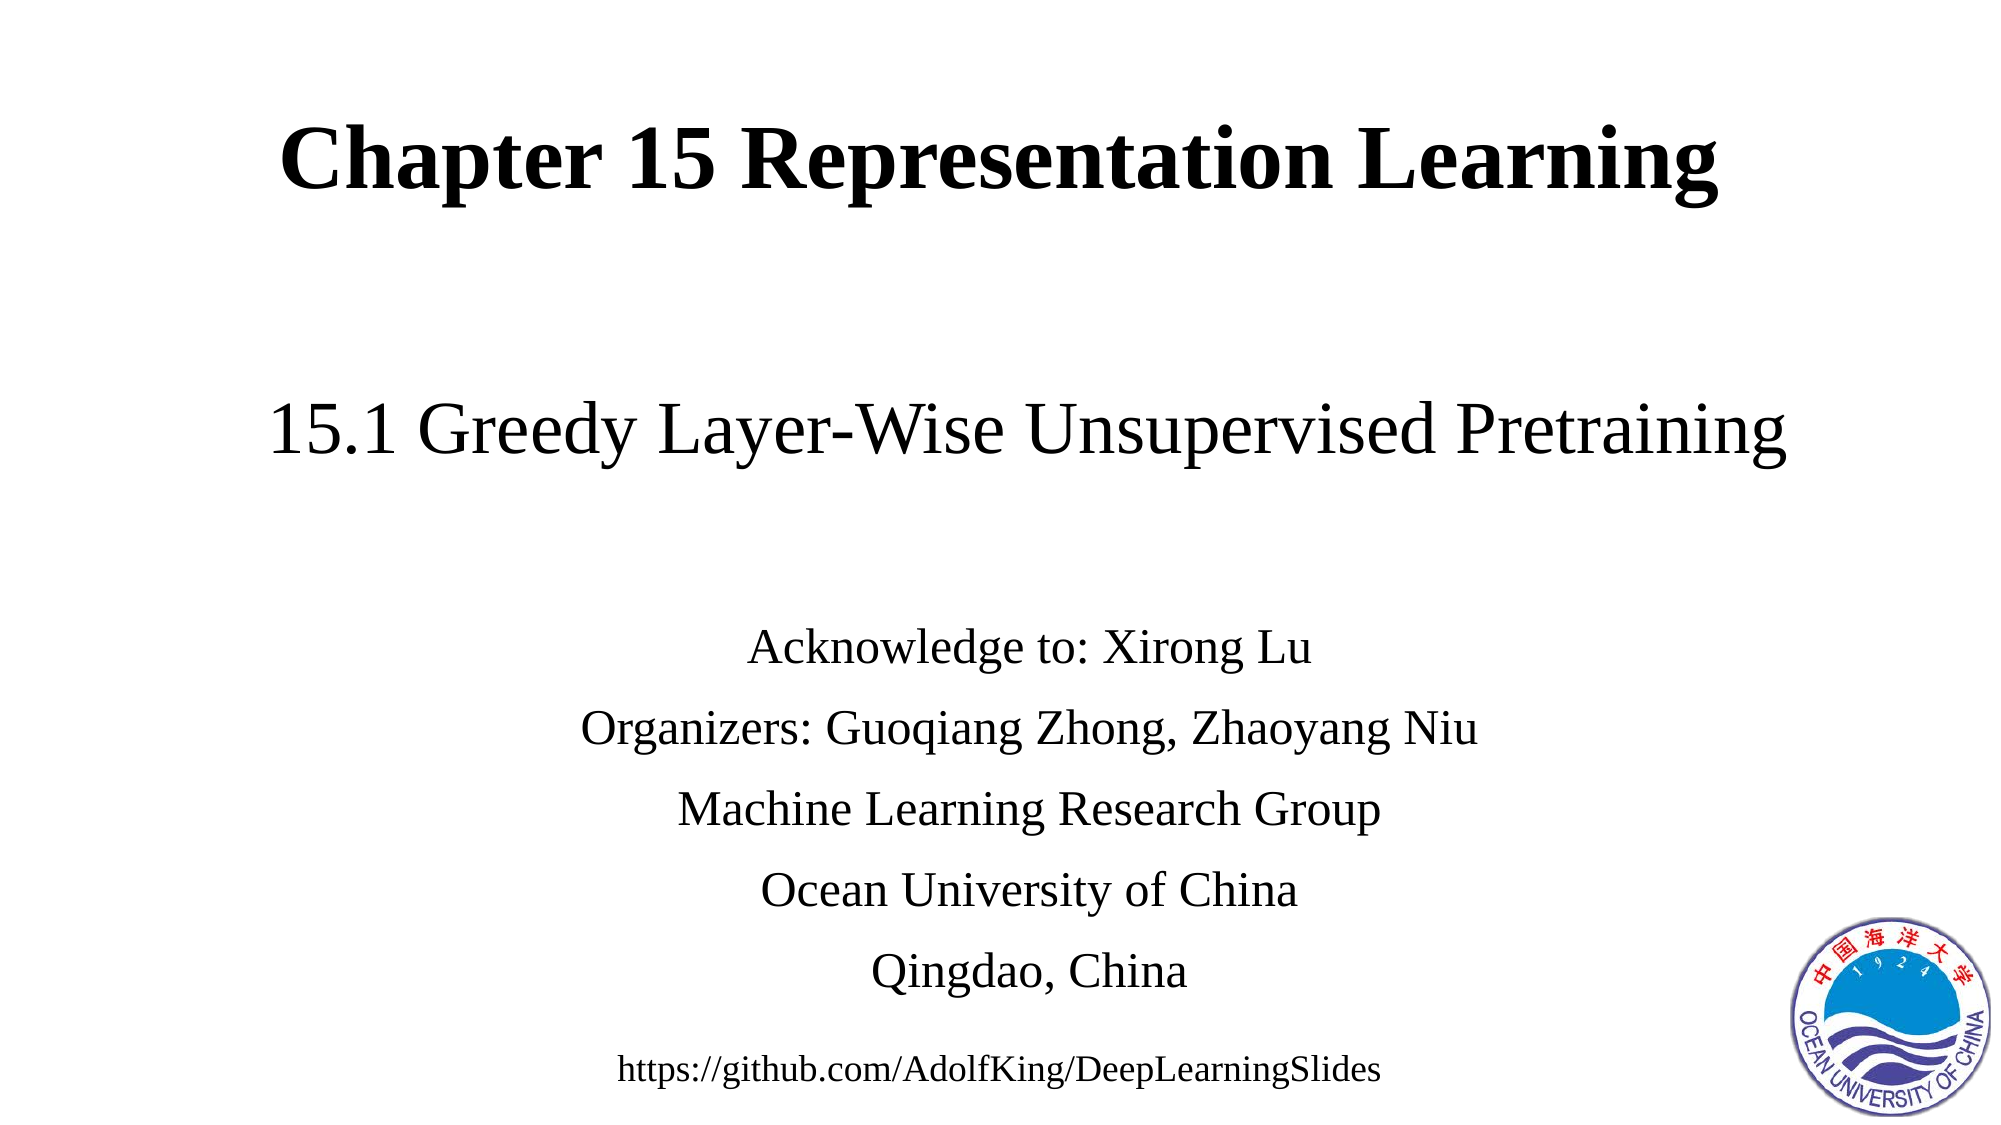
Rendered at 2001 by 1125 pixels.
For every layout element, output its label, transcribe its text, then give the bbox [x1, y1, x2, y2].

text_box https://github.com/AdolfKing/DeepLearningSlides [594, 1036, 1406, 1096]
text_box 15.1 Greedy Layer-Wise Unsupervised Pretraining [243, 280, 1814, 476]
picture [1789, 917, 1991, 1117]
text_box Chapter 15 Representation Learning [250, 89, 1750, 214]
subtitle Acknowledge to: Xirong Lu Organizers: Guoqiang Zhong, Zhaoyang Niu Machine Learning Research Group Ocean University of China Qingdao, China [335, 606, 1724, 1006]
